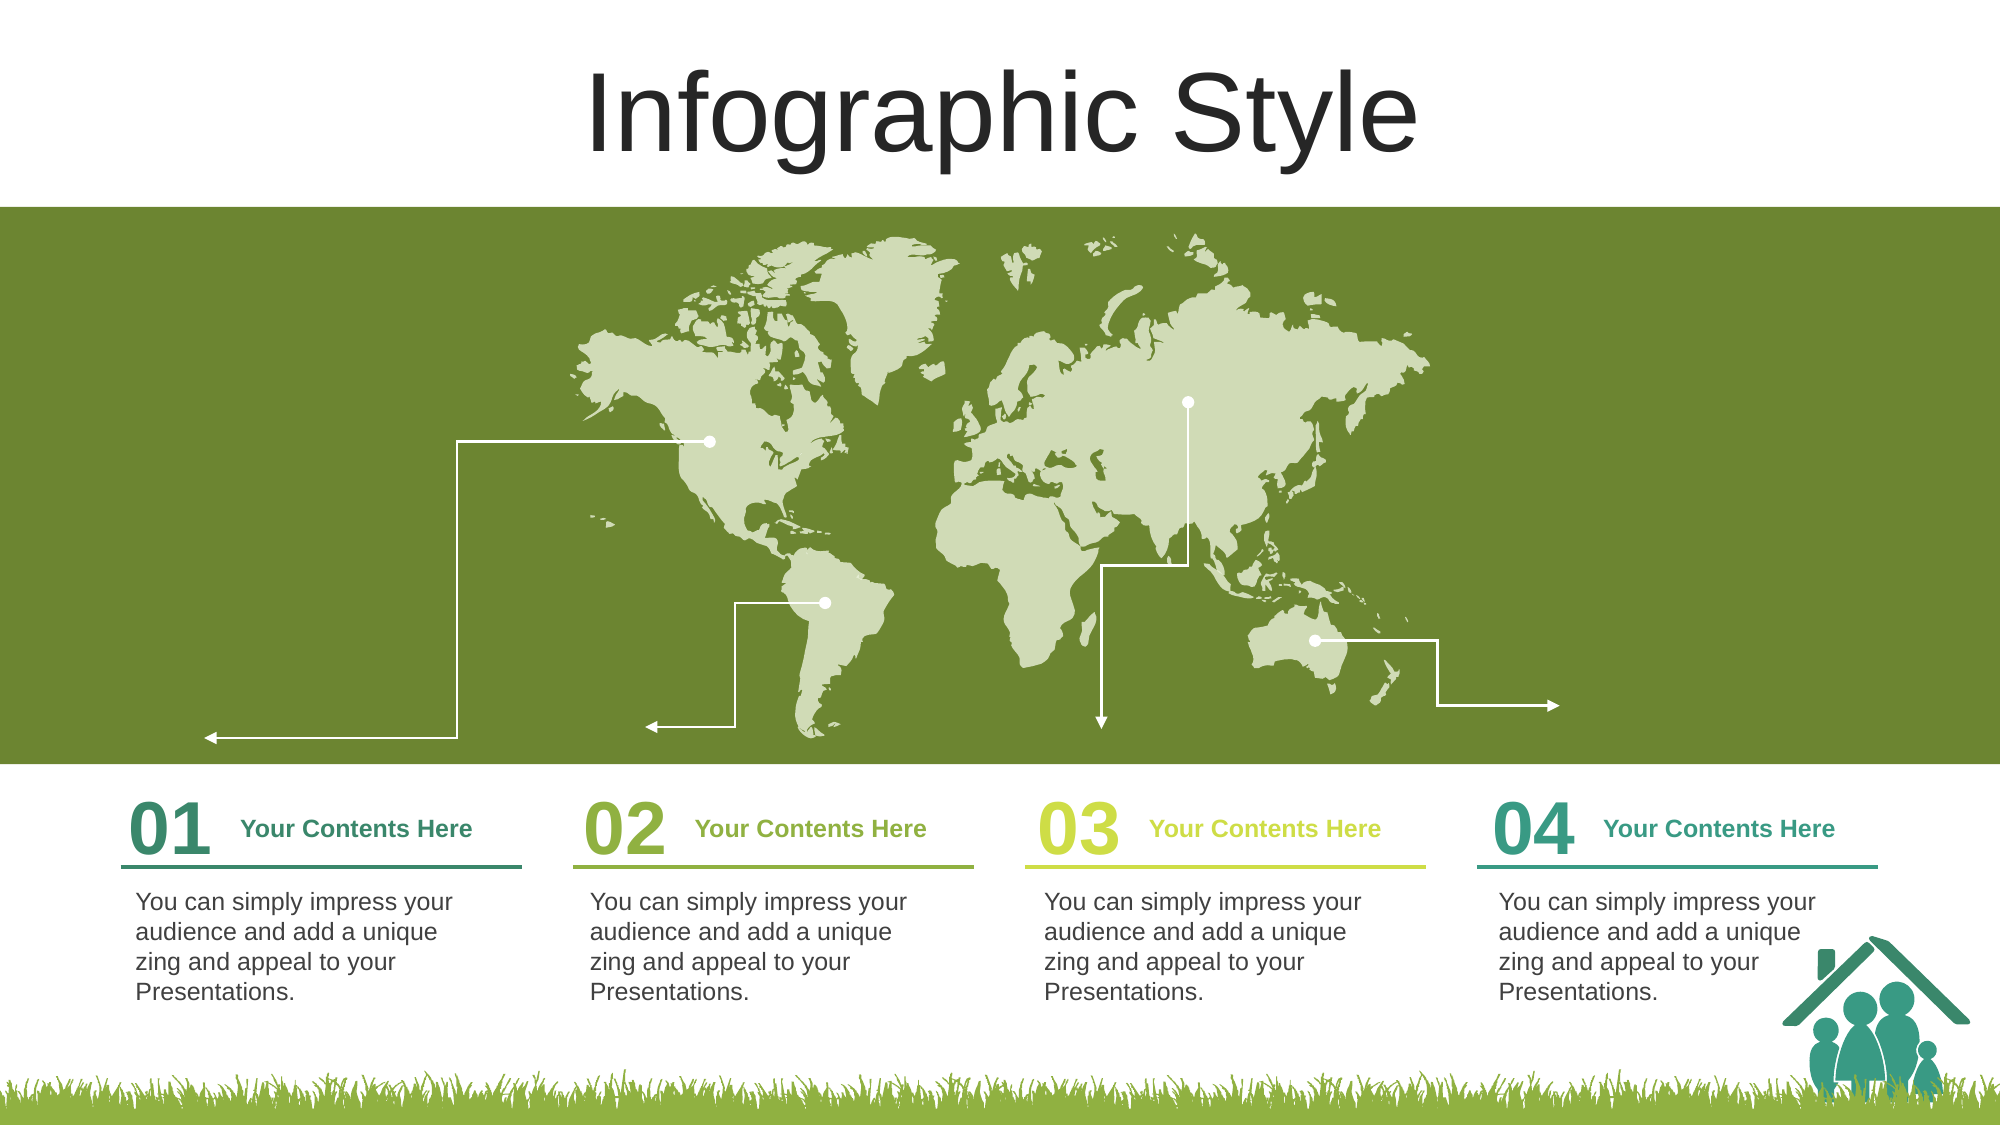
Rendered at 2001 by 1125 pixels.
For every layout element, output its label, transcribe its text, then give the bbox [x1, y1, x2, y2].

list Infographic Style [53, 55, 1952, 175]
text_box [1315, 640, 1560, 706]
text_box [558, 772, 972, 1015]
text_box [570, 233, 1430, 738]
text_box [1012, 772, 1426, 1015]
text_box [644, 602, 826, 728]
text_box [1467, 772, 1881, 1015]
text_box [981, 522, 1309, 610]
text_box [103, 772, 517, 1015]
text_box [204, 441, 710, 738]
text_box [0, 206, 2000, 765]
